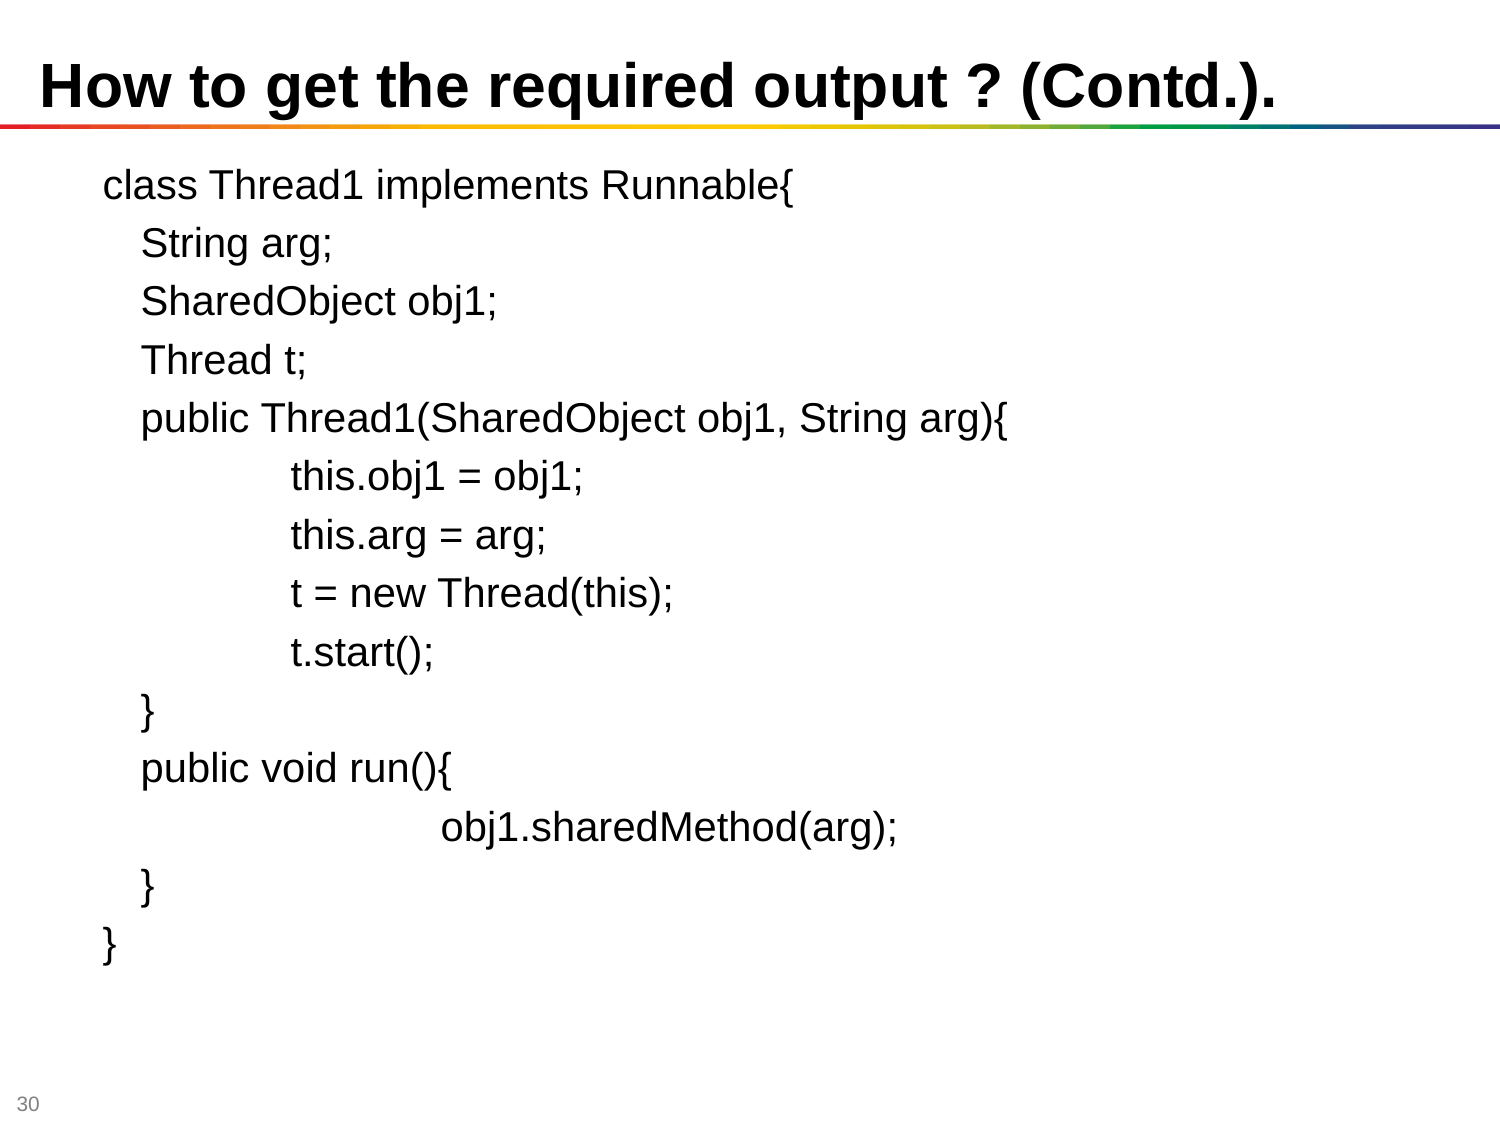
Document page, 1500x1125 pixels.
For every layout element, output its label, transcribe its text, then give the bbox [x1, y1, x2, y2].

title How to get the required output ? (Contd.). [24, 37, 1426, 129]
list class Thread1 implements Runnable{ String arg; SharedObject obj1; Thread t; public Thread1(SharedObject obj1, String arg){ this.obj1 = obj1; this.arg = arg; t = new Thread(this); t.start(); } public void run(){ obj1.sharedMethod(arg); } } [87, 149, 1213, 1125]
